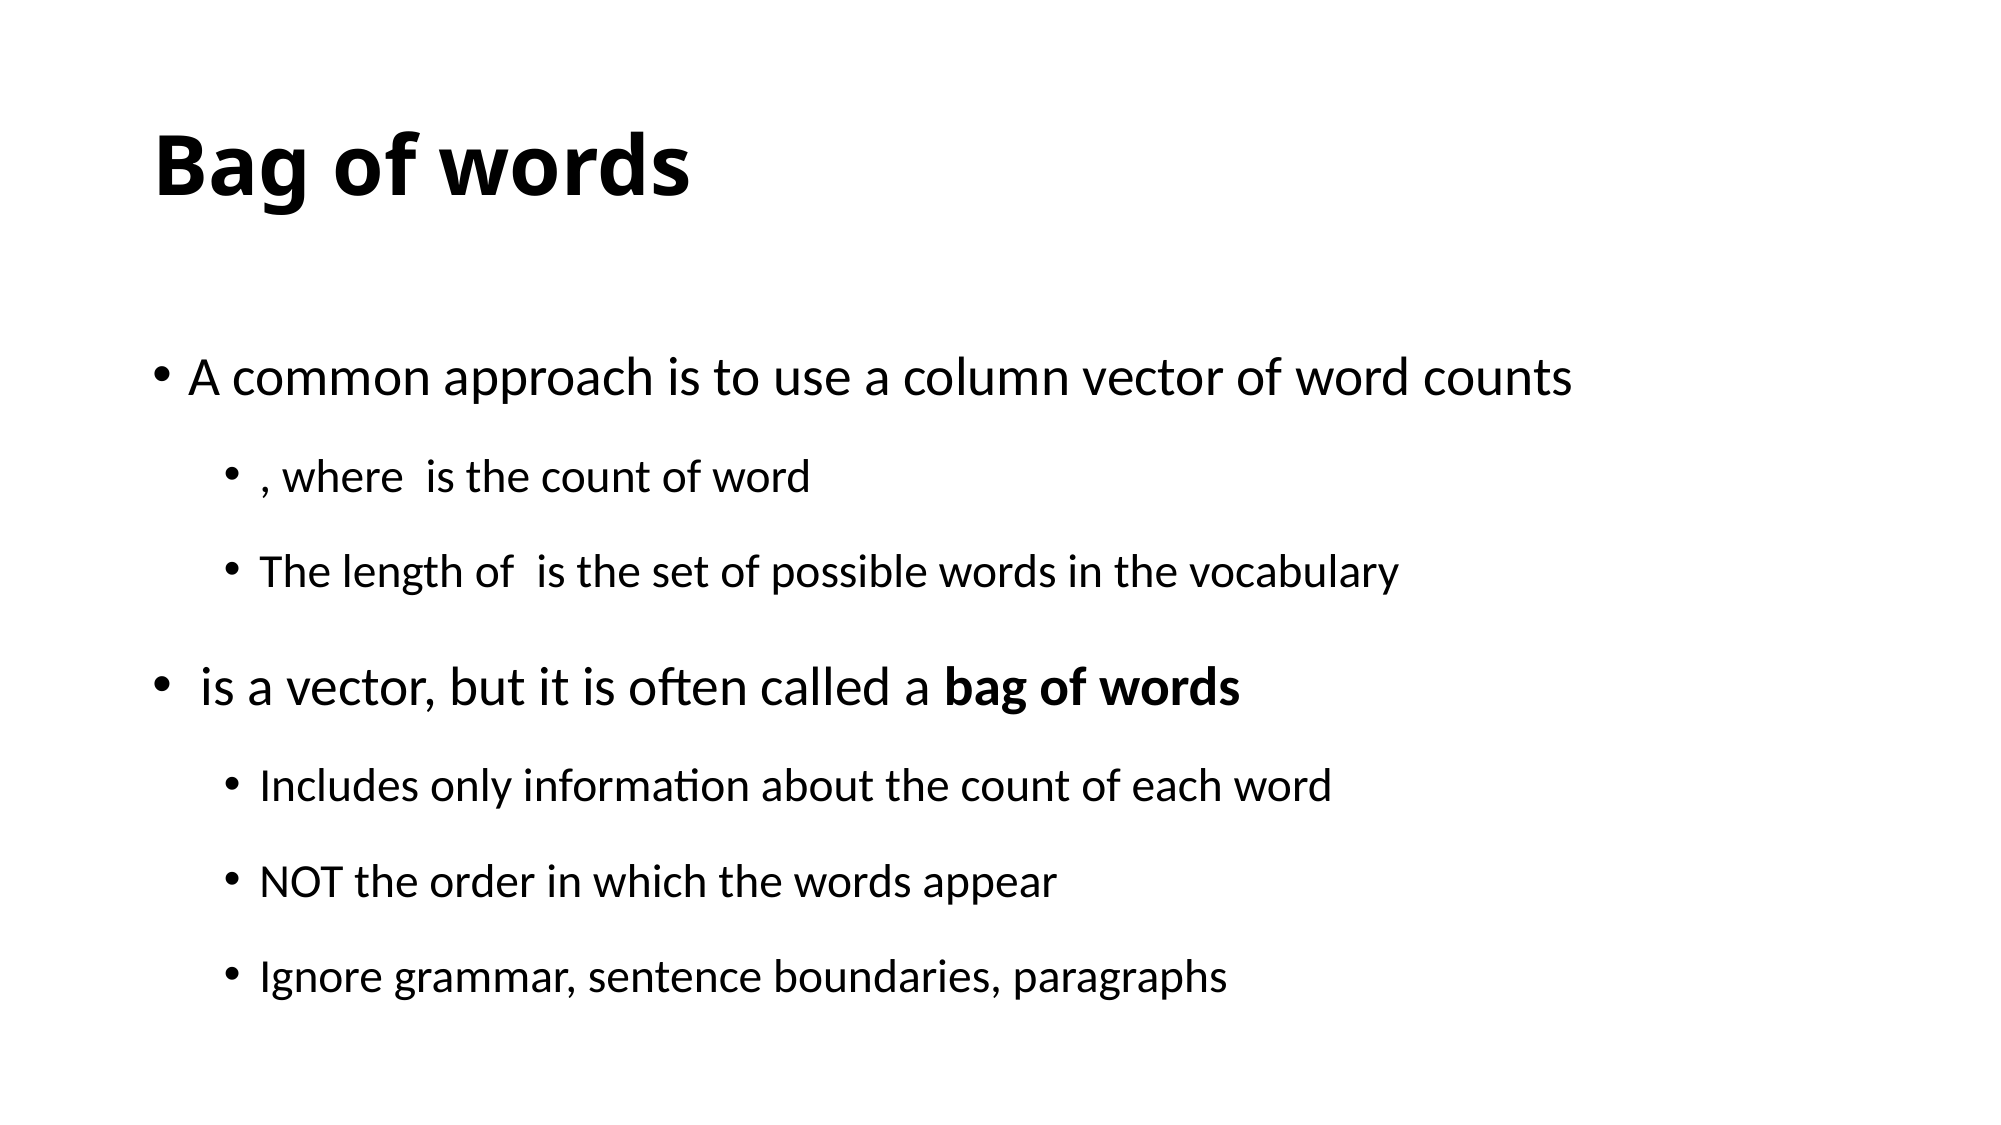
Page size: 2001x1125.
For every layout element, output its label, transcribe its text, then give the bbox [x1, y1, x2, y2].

title Bag of words [137, 59, 1863, 278]
